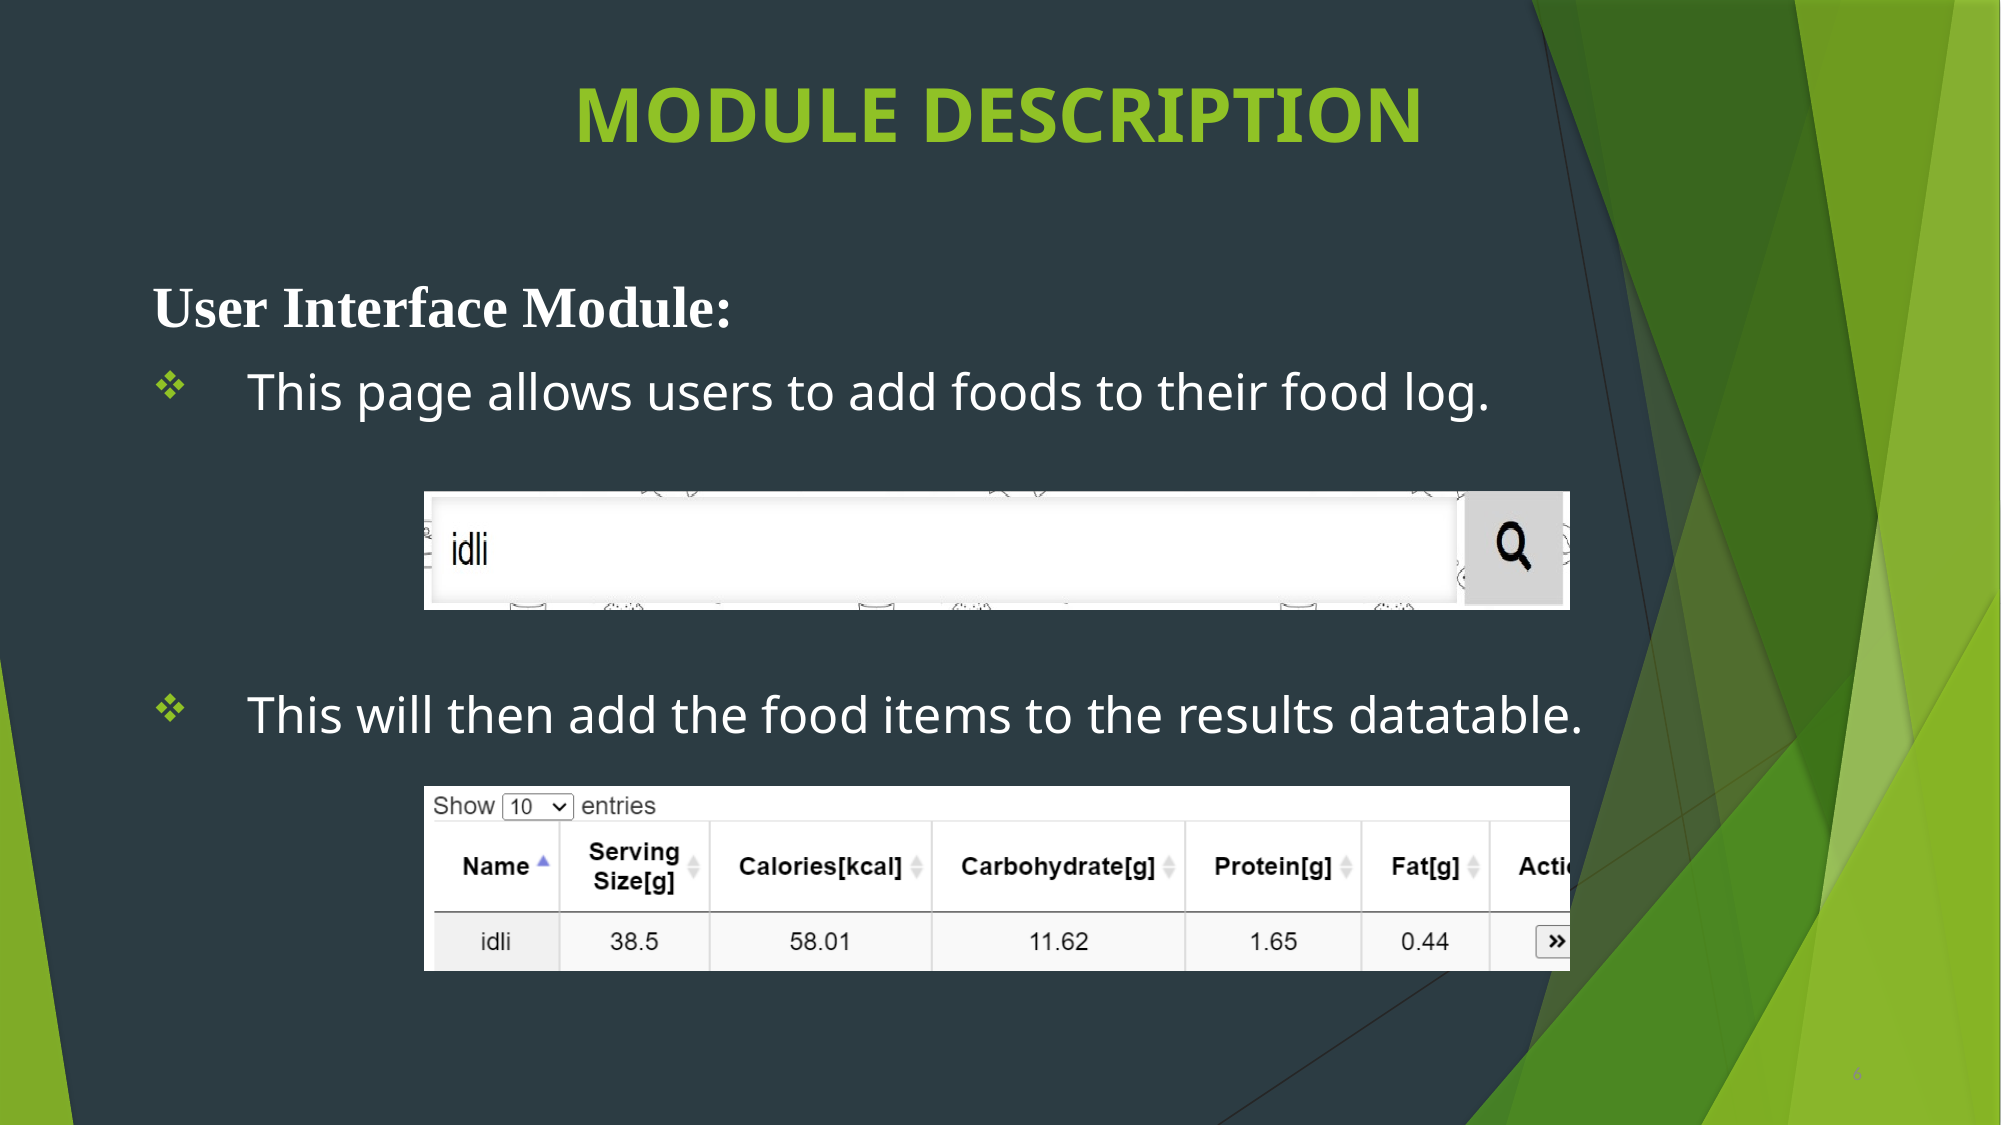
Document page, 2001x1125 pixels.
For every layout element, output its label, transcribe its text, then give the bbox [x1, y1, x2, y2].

picture [423, 785, 1570, 972]
picture [423, 490, 1570, 610]
title MODULE DESCRIPTION [137, 59, 1863, 226]
list User Interface Module: This page allows users to add foods to their food log. This will then add the food items to the results datatable. [137, 226, 1863, 1014]
slide_number 6 [1427, 1042, 1877, 1103]
